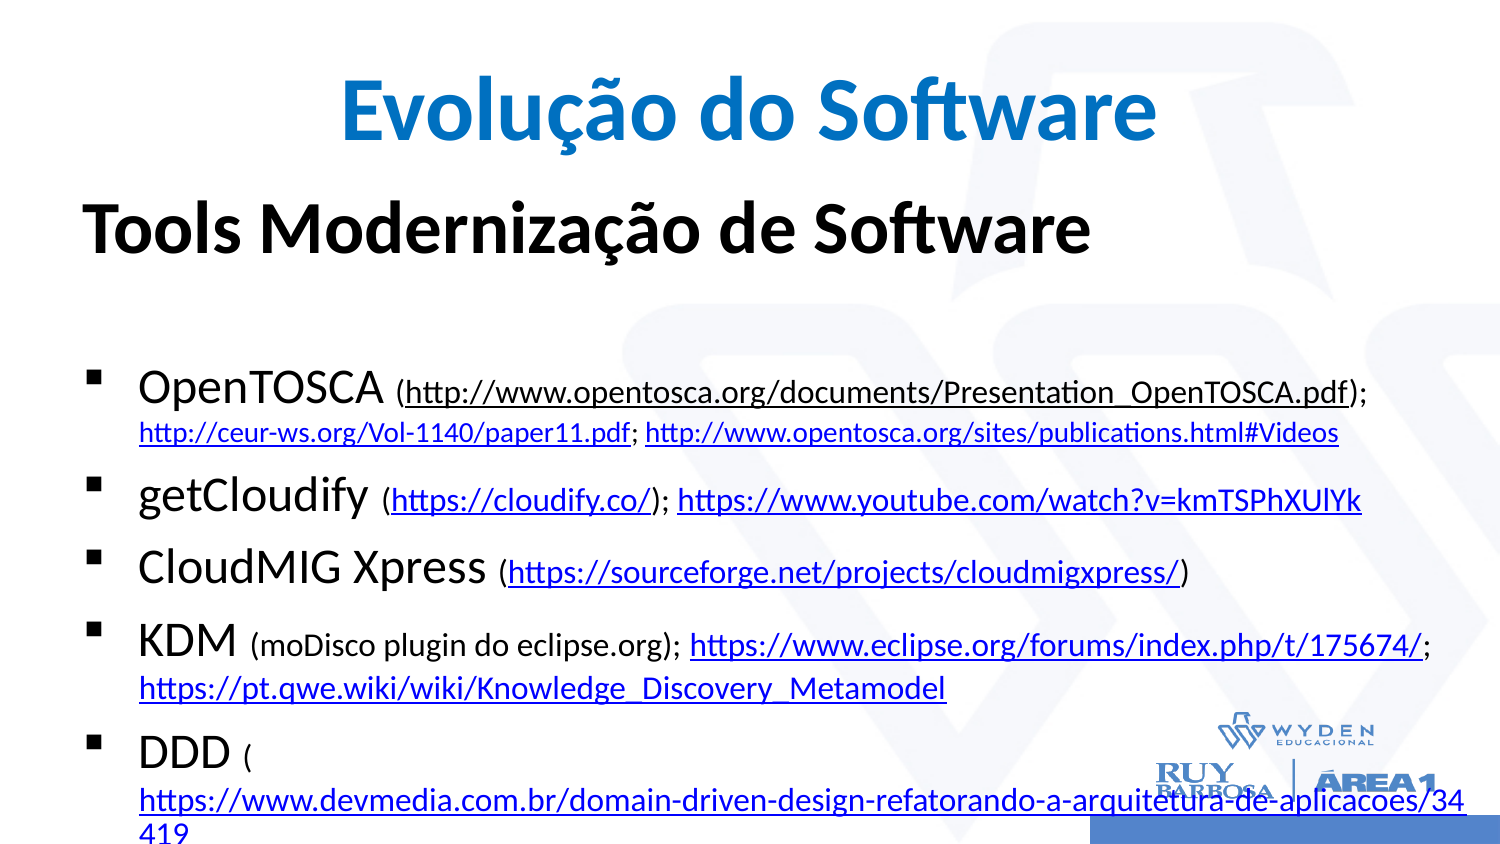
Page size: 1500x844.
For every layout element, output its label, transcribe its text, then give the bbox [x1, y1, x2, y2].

list Tools Modernização de Software OpenTOSCA (http://www.opentosca.org/documents/Presentation_OpenTOSCA.pdf); http://ceur-ws.org/Vol-1140/paper11.pdf; http://www.opentosca.org/sites/publications.html#Videos getCloudify (https://cloudify.co/); https://www.youtube.com/watch?v=kmTSPhXUlYk CloudMIG Xpress (https://sourceforge.net/projects/cloudmigxpress/) KDM (moDisco plugin do eclipse.org); https://www.eclipse.org/forums/index.php/t/175674/; https://pt.qwe.wiki/wiki/Knowledge_Discovery_Metamodel DDD (https://www.devmedia.com.br/domain-driven-design-refatorando-a-arquitetura-de-aplicacoes/34419) [74, 170, 1482, 729]
picture [0, 0, 1500, 844]
title Evolução do Software [74, 33, 1426, 170]
